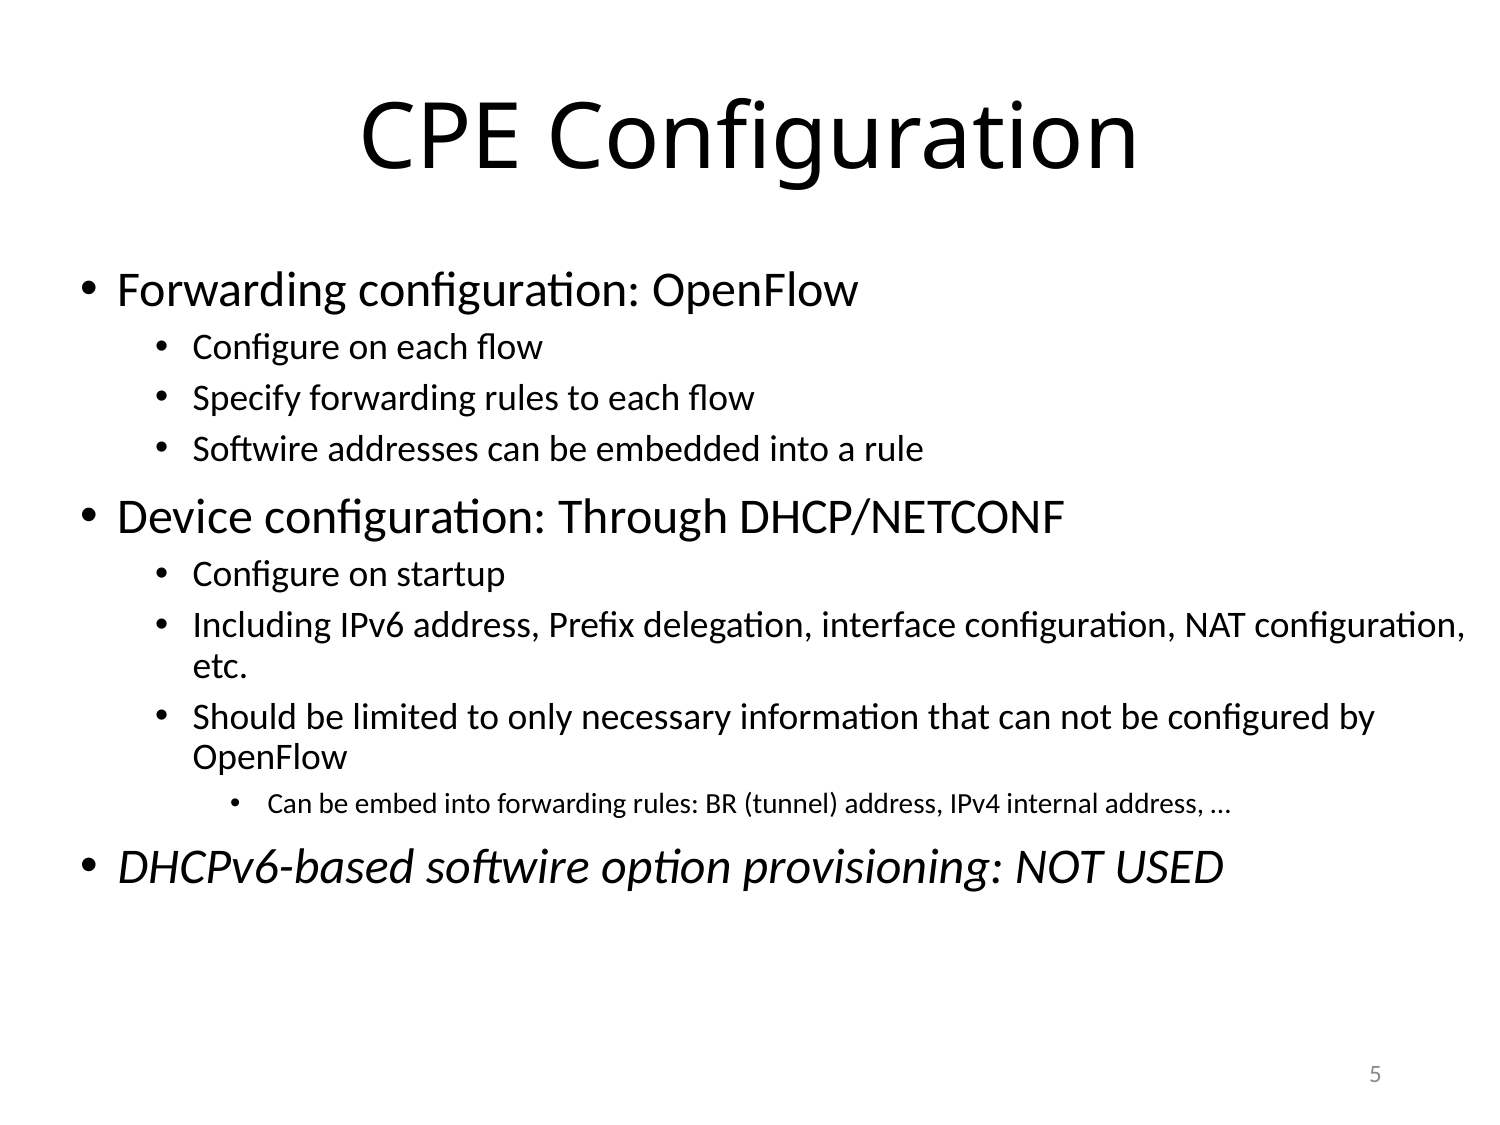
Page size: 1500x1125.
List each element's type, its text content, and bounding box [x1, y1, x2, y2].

title CPE Configuration [75, 45, 1425, 233]
list Forwarding configuration: OpenFlow Configure on each flow Specify forwarding rules to each flow Softwire addresses can be embedded into a rule Device configuration: Through DHCP/NETCONF Configure on startup Including IPv6 address, Prefix delegation, interface configuration, NAT configuration, etc. Should be limited to only necessary information that can not be configured by OpenFlow Can be embed into forwarding rules: BR (tunnel) address, IPv4 internal address, … DHCPv6-based softwire option provisioning: NOT USED [64, 255, 1490, 981]
slide_number 5 [1059, 1042, 1397, 1103]
